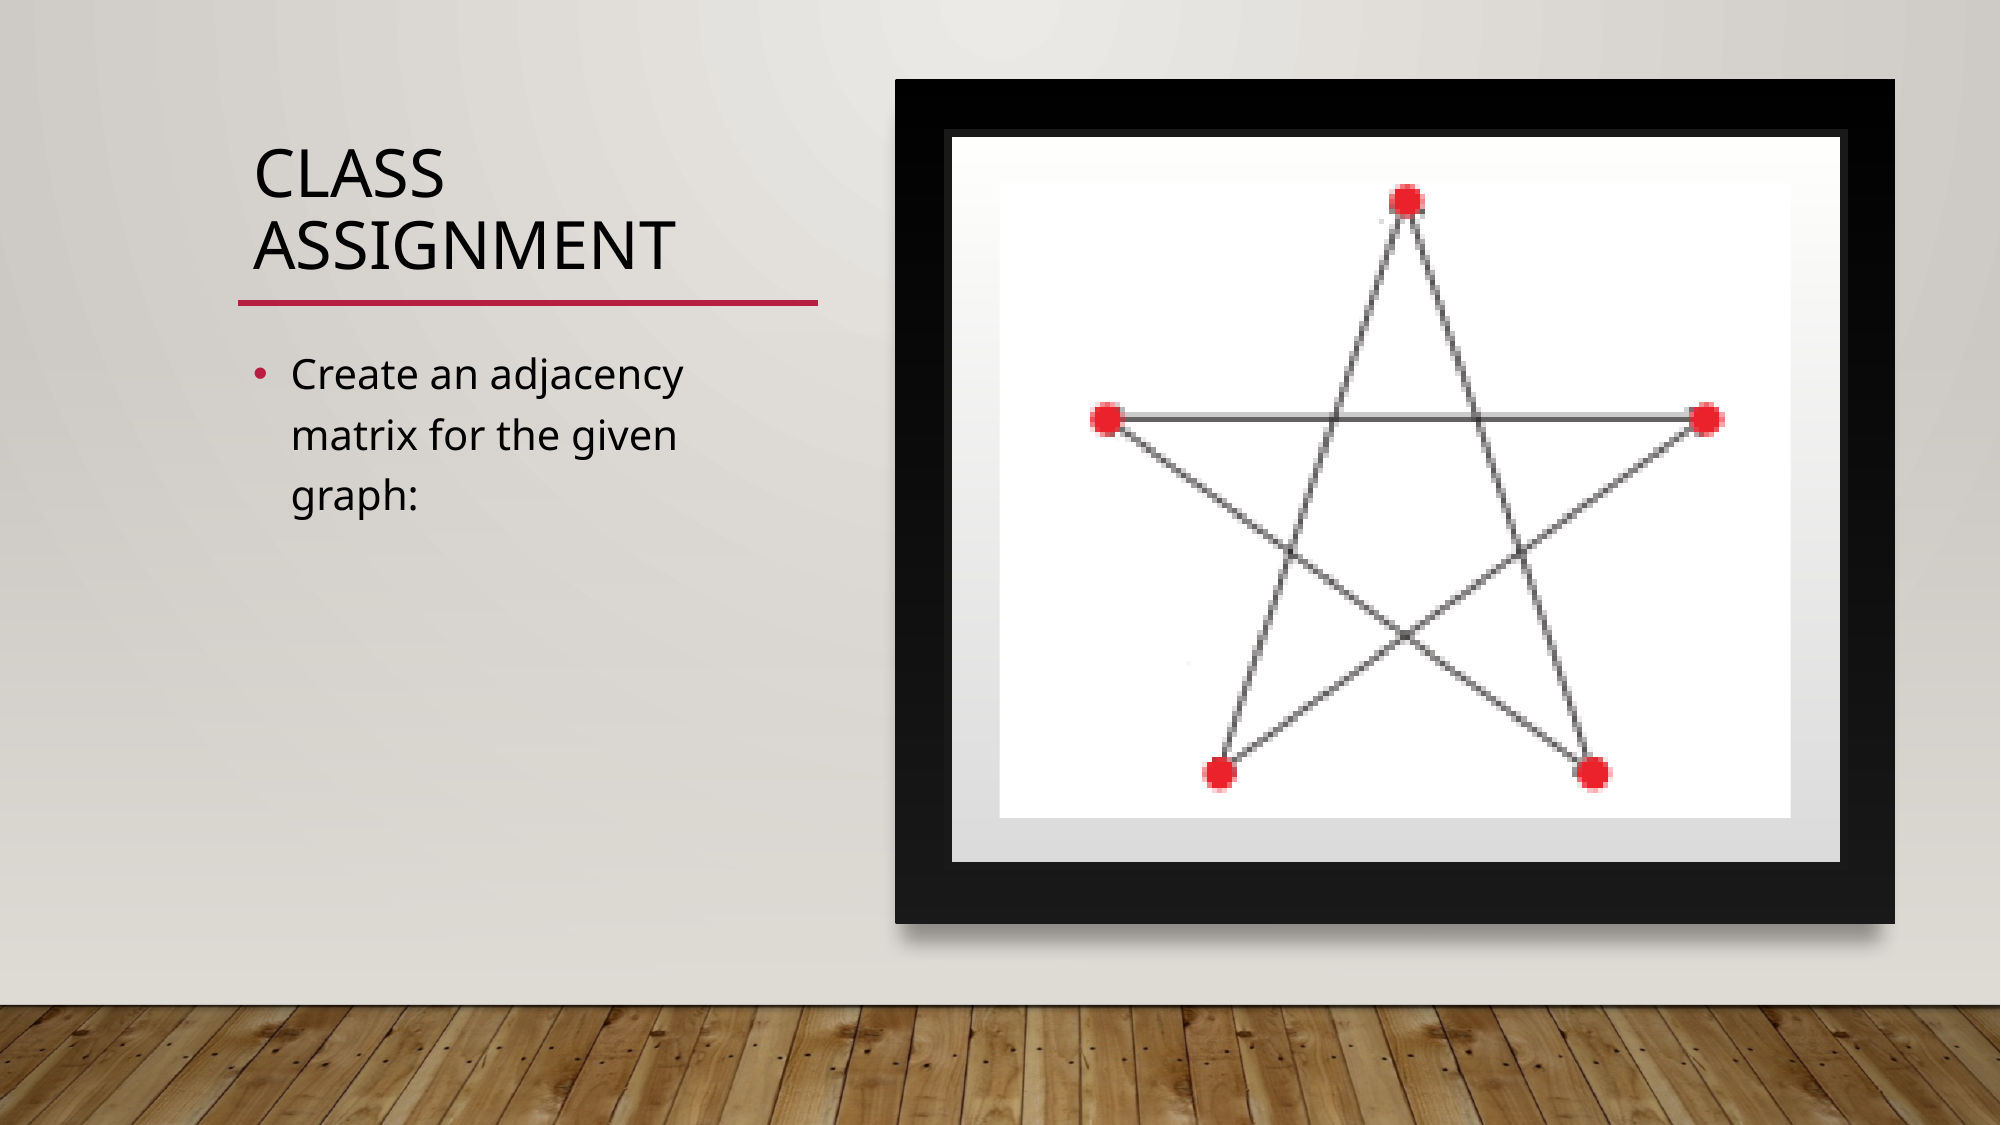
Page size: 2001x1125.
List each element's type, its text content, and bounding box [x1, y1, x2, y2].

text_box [895, 78, 1896, 924]
list Create an adjacency matrix for the given graph: [238, 330, 817, 897]
title Class Assignment [238, 131, 818, 302]
text_box [0, 330, 2000, 1004]
picture [0, 1006, 2000, 1125]
text_box [0, 0, 2000, 330]
picture [999, 182, 1791, 818]
